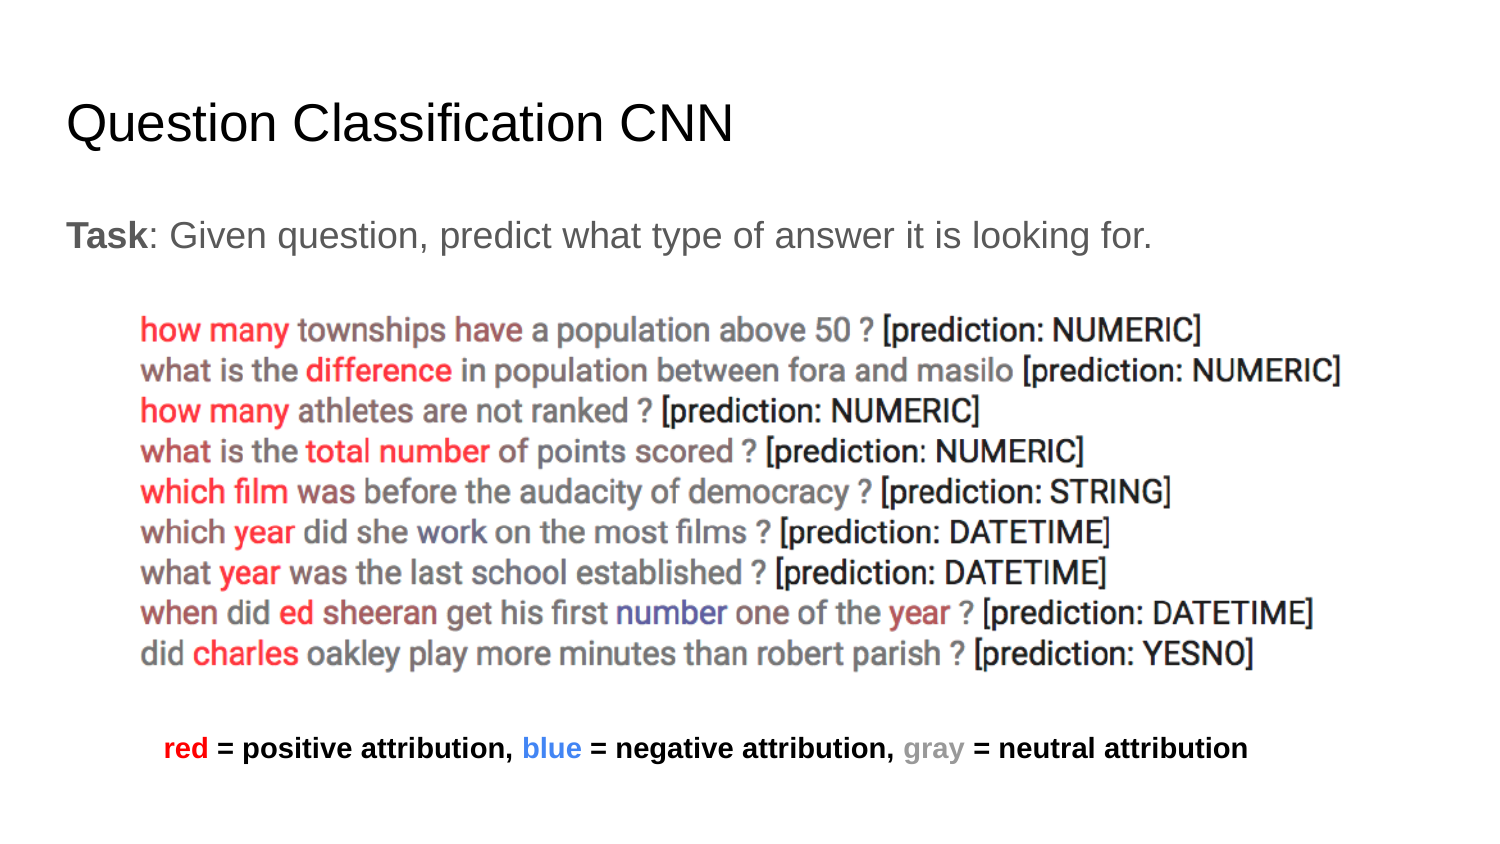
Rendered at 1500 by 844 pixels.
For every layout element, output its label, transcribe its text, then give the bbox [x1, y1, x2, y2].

title Question Classification CNN [51, 72, 1449, 167]
text_box red = positive attribution, blue = negative attribution, gray = neutral attribution [148, 714, 1341, 780]
picture [119, 300, 1356, 679]
list Task: Given question, predict what type of answer it is looking for. [51, 189, 1449, 750]
